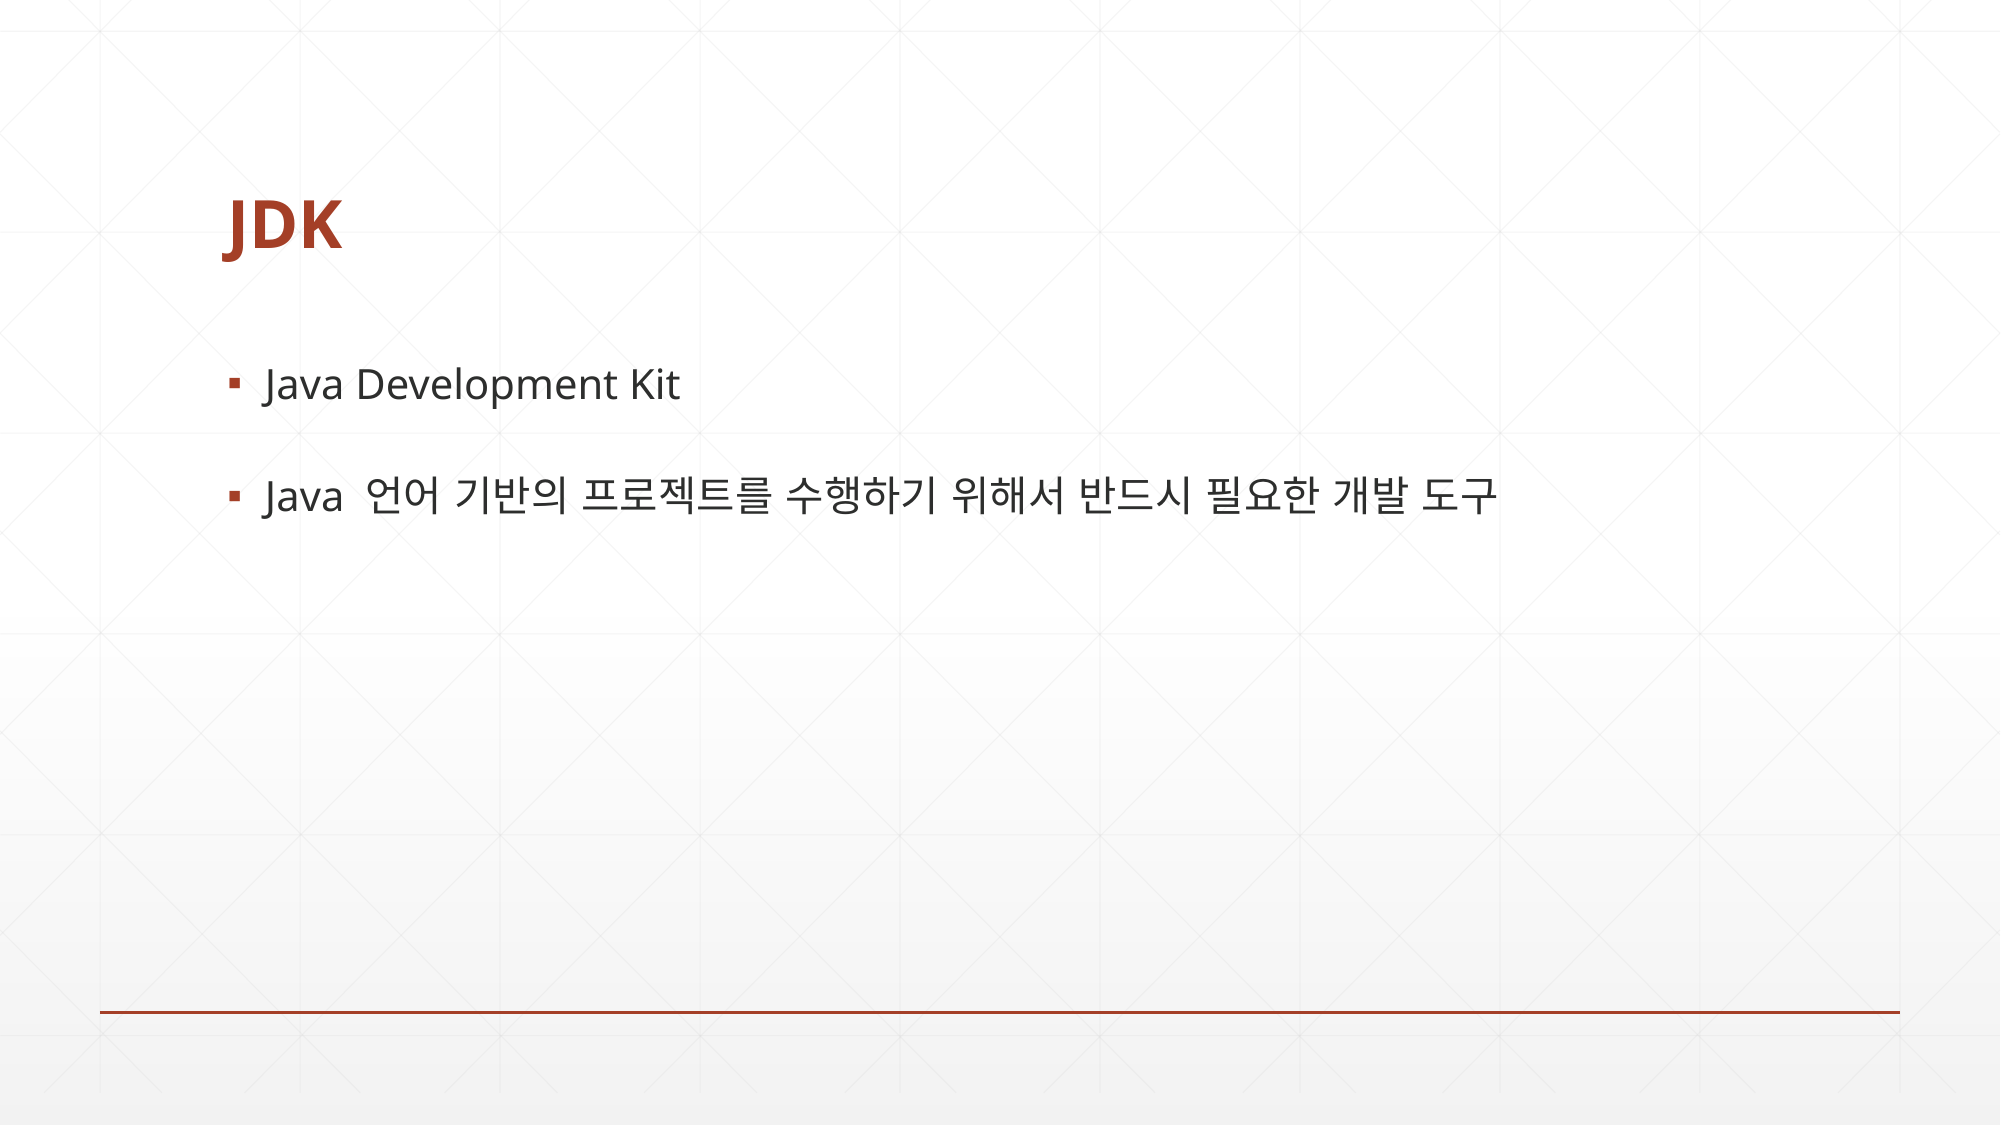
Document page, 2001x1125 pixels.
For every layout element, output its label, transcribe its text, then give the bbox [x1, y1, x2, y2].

list Java Development Kit Java 언어 기반의 프로젝트를 수행하기 위해서 반드시 필요한 개발 도구 [212, 324, 1788, 950]
title JDK [212, 82, 1788, 271]
